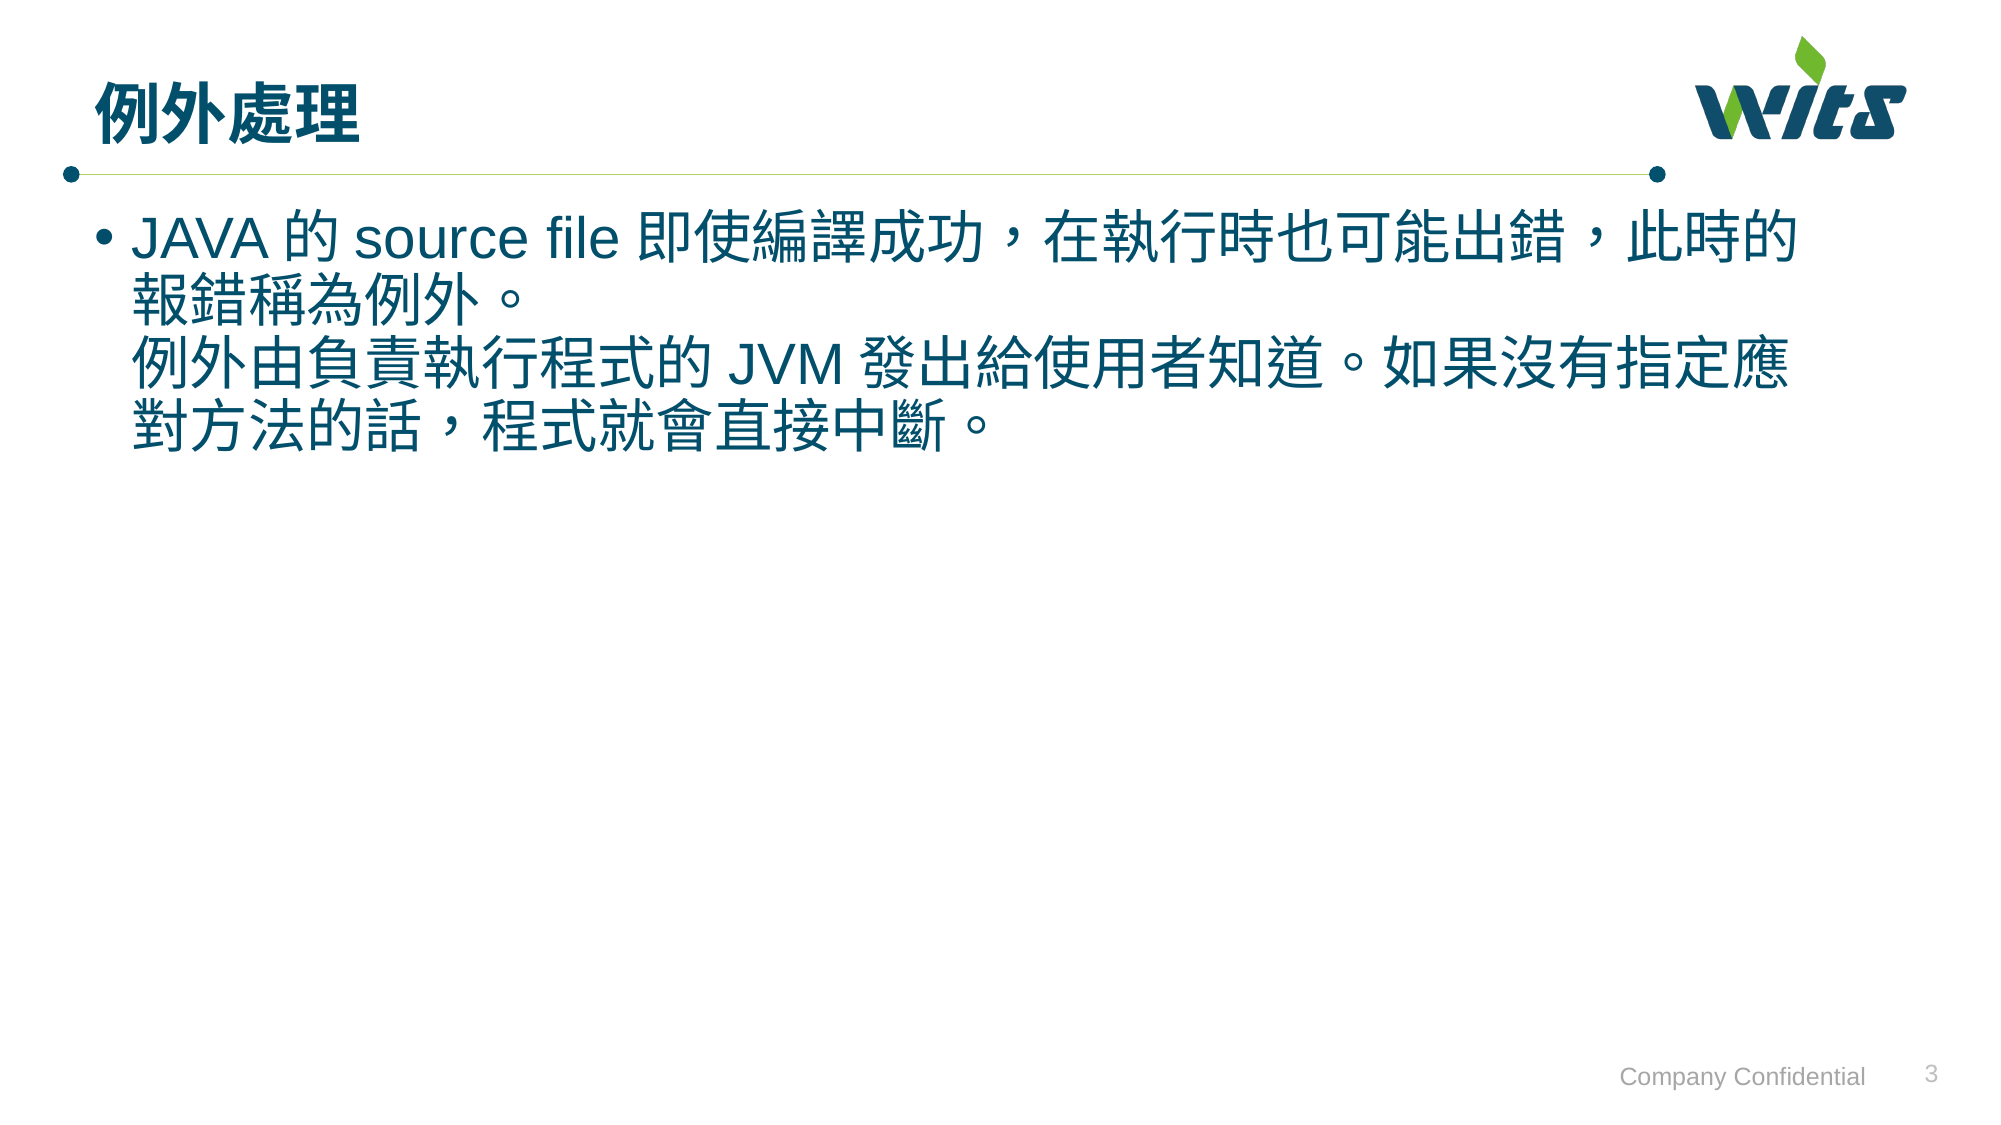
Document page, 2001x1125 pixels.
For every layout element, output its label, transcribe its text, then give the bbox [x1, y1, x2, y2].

slide_number 3 [1503, 1042, 1954, 1103]
title 例外處理 [79, 49, 1657, 161]
list JAVA的source file即使編譯成功，在執行時也可能出錯，此時的報錯稱為例外。 例外由負責執行程式的JVM發出給使用者知道。如果沒有指定應對方法的話，程式就會直接中斷。 [79, 200, 1863, 1014]
picture [1616, 0, 1983, 208]
